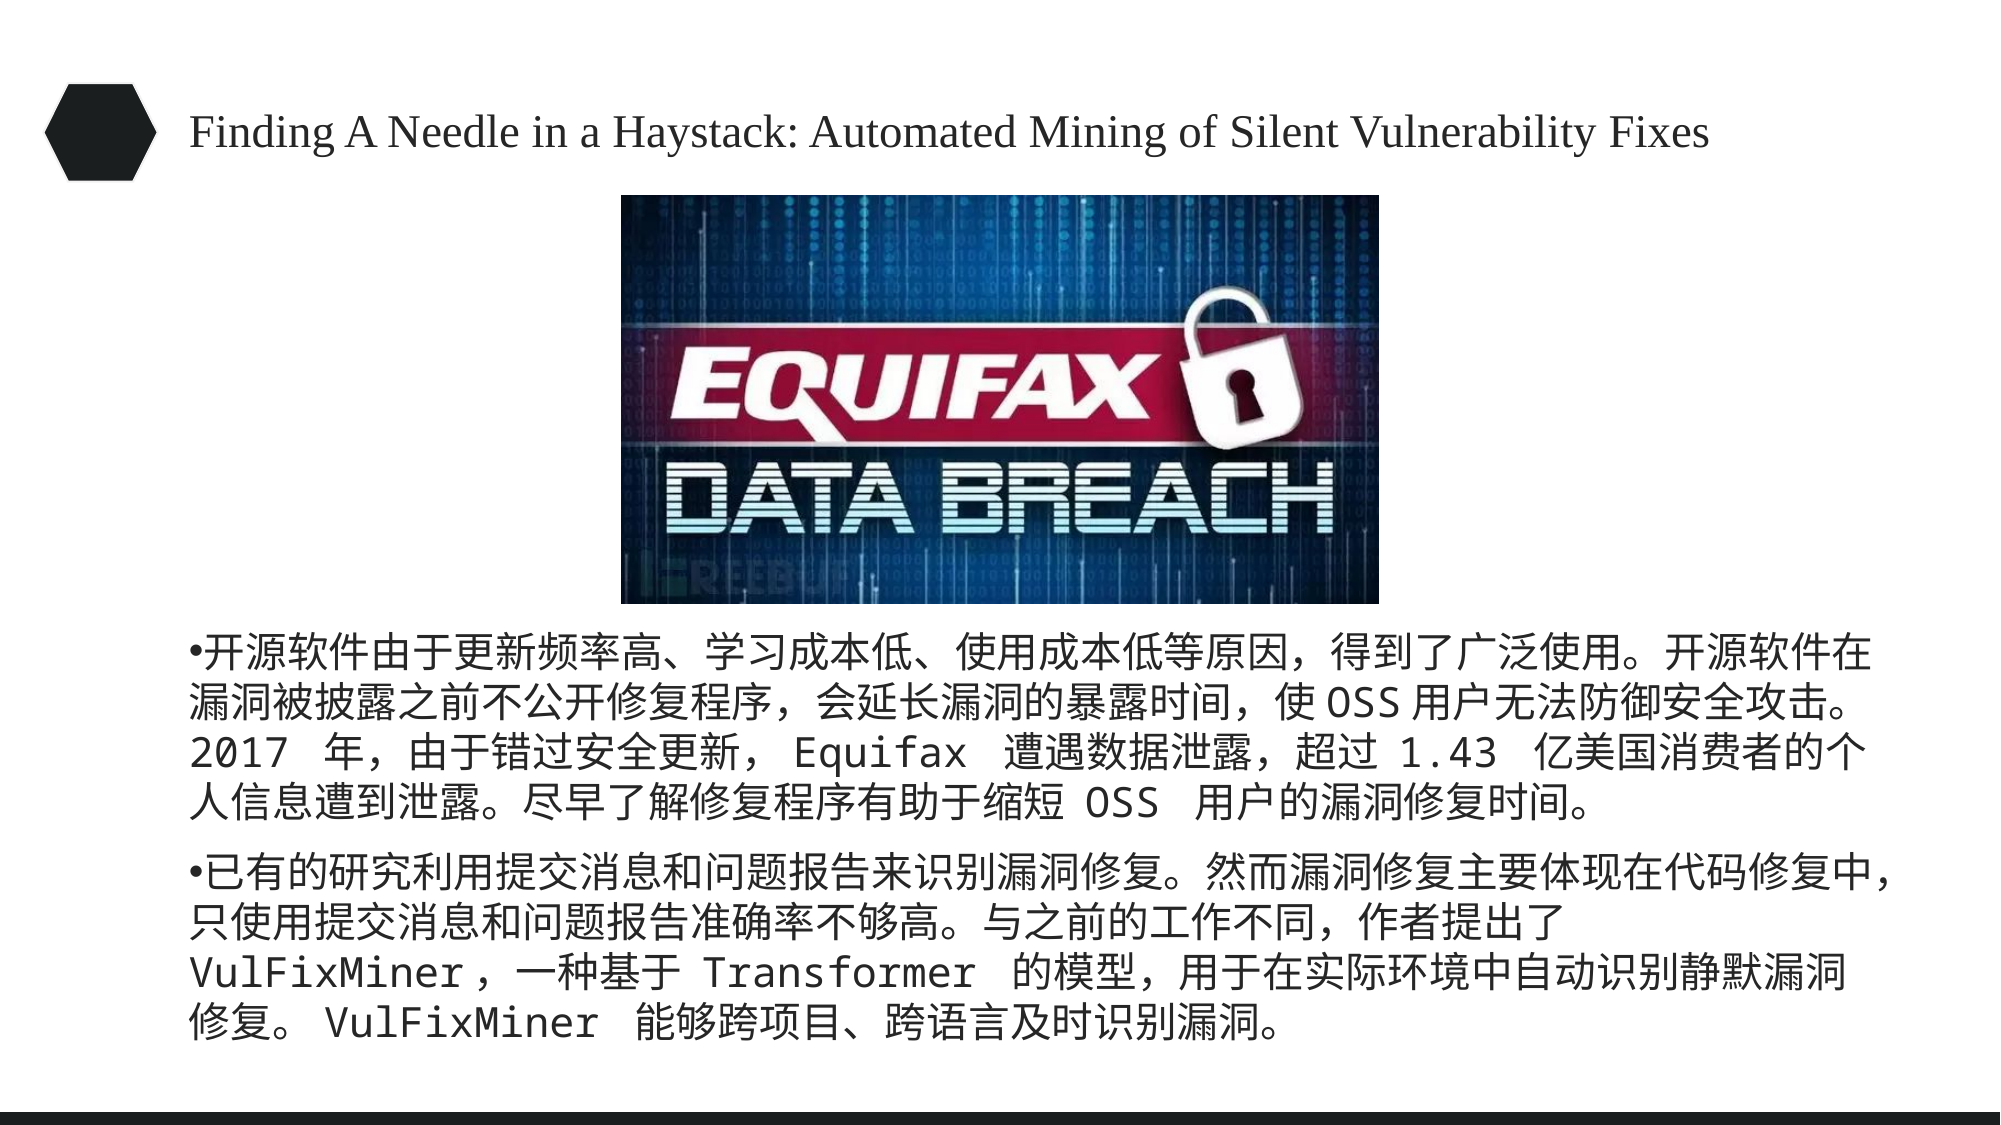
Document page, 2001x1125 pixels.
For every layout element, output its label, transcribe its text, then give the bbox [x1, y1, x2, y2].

list 开源软件由于更新频率高、学习成本低、使用成本低等原因，得到了广泛使用。开源软件在漏洞被披露之前不公开修复程序，会延长漏洞的暴露时间，使OSS用户无法防御安全攻击。2017 年，由于错过安全更新，Equifax 遭遇数据泄露，超过 1.43 亿美国消费者的个人信息遭到泄露。尽早了解修复程序有助于缩短 OSS 用户的漏洞修复时间。 已有的研究利用提交消息和问题报告来识别漏洞修复。然而漏洞修复主要体现在代码修复中，只使用提交消息和问题报告准确率不够高。与之前的工作不同，作者提出了 VulFixMiner，一种基于 Transformer 的模型，用于在实际环境中自动识别静默漏洞修复。VulFixMiner 能够跨项目、跨语言及时识别漏洞。 [173, 617, 1900, 1052]
picture [621, 195, 1379, 604]
title Finding A Needle in a Haystack: Automated Mining of Silent Vulnerability Fixes [173, 82, 1900, 182]
